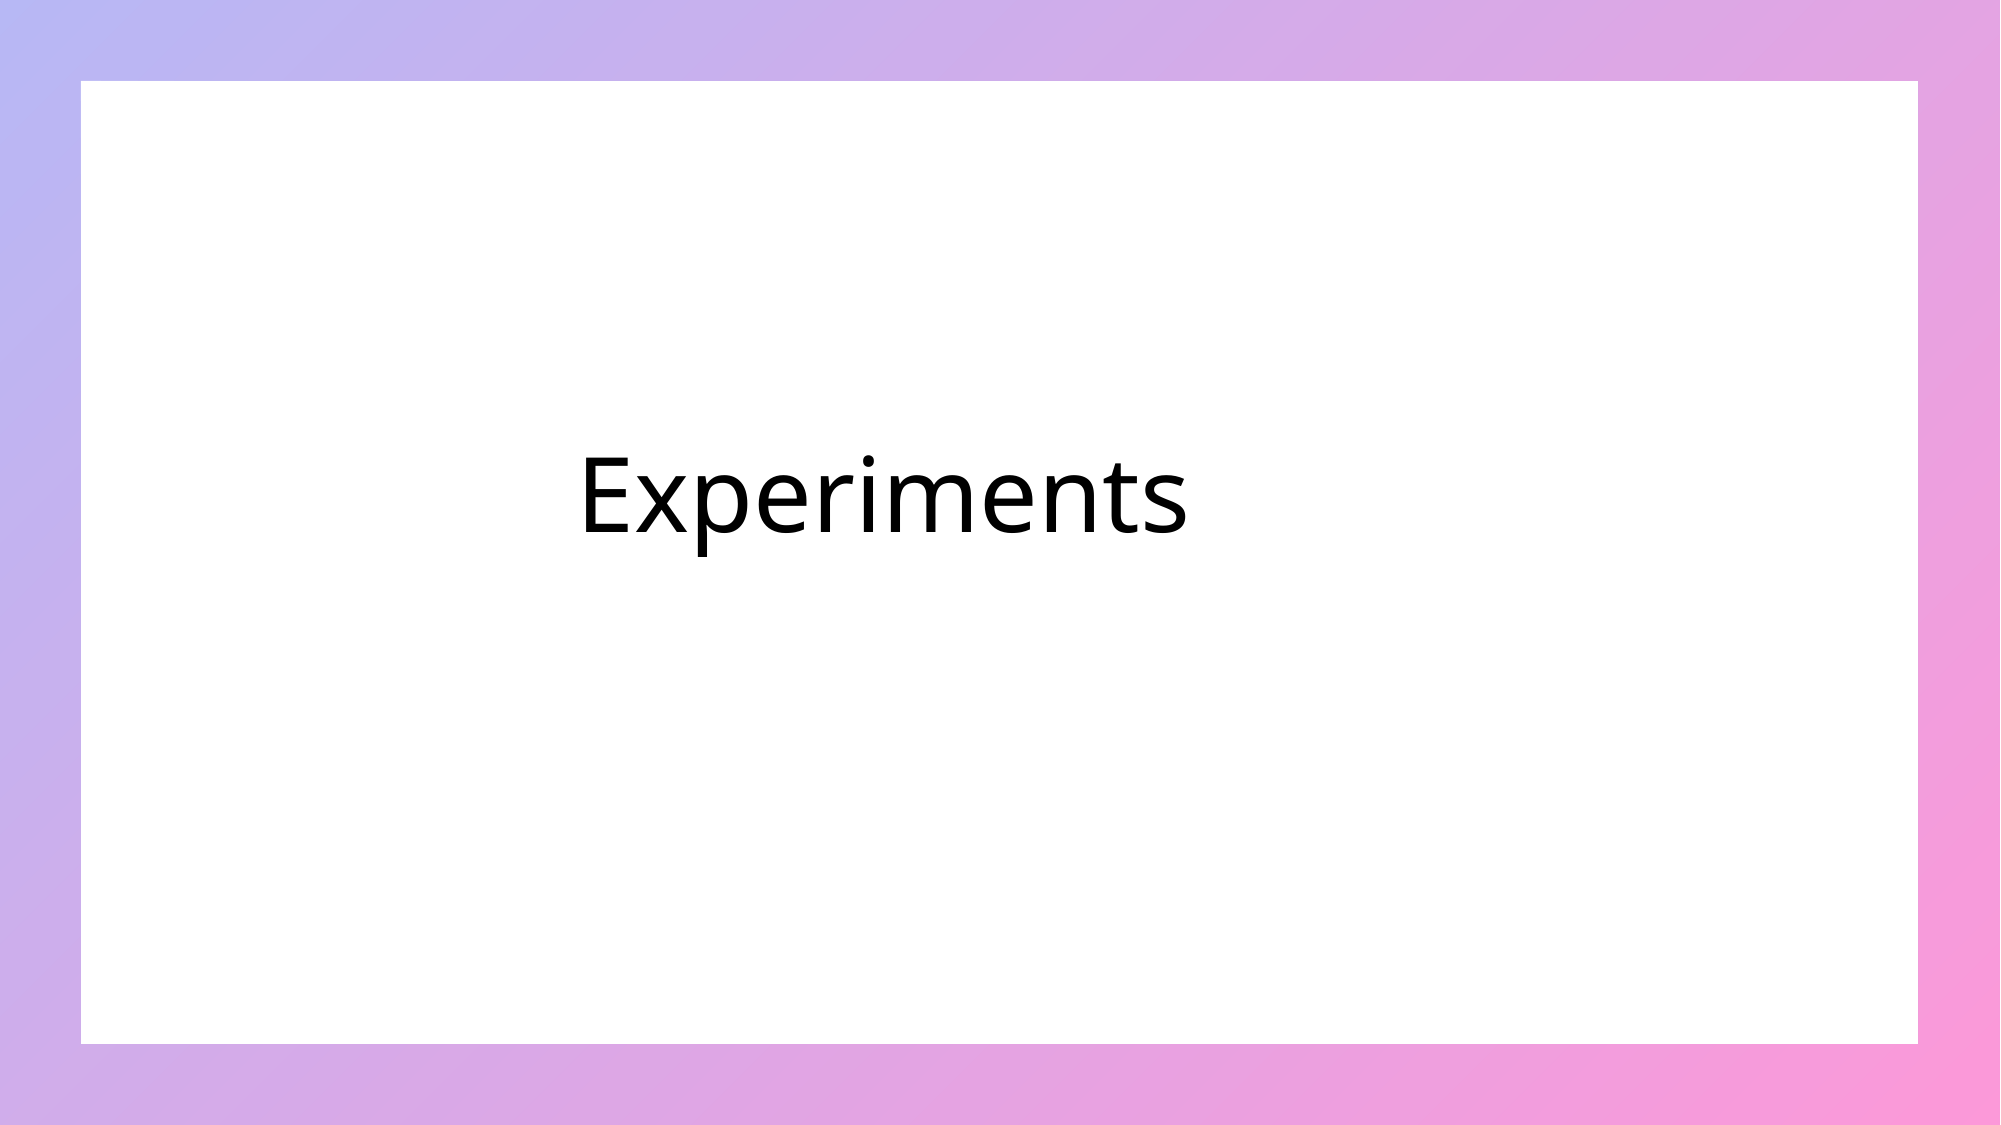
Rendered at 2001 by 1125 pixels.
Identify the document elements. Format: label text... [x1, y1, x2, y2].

text_box Experiments [561, 421, 1699, 561]
